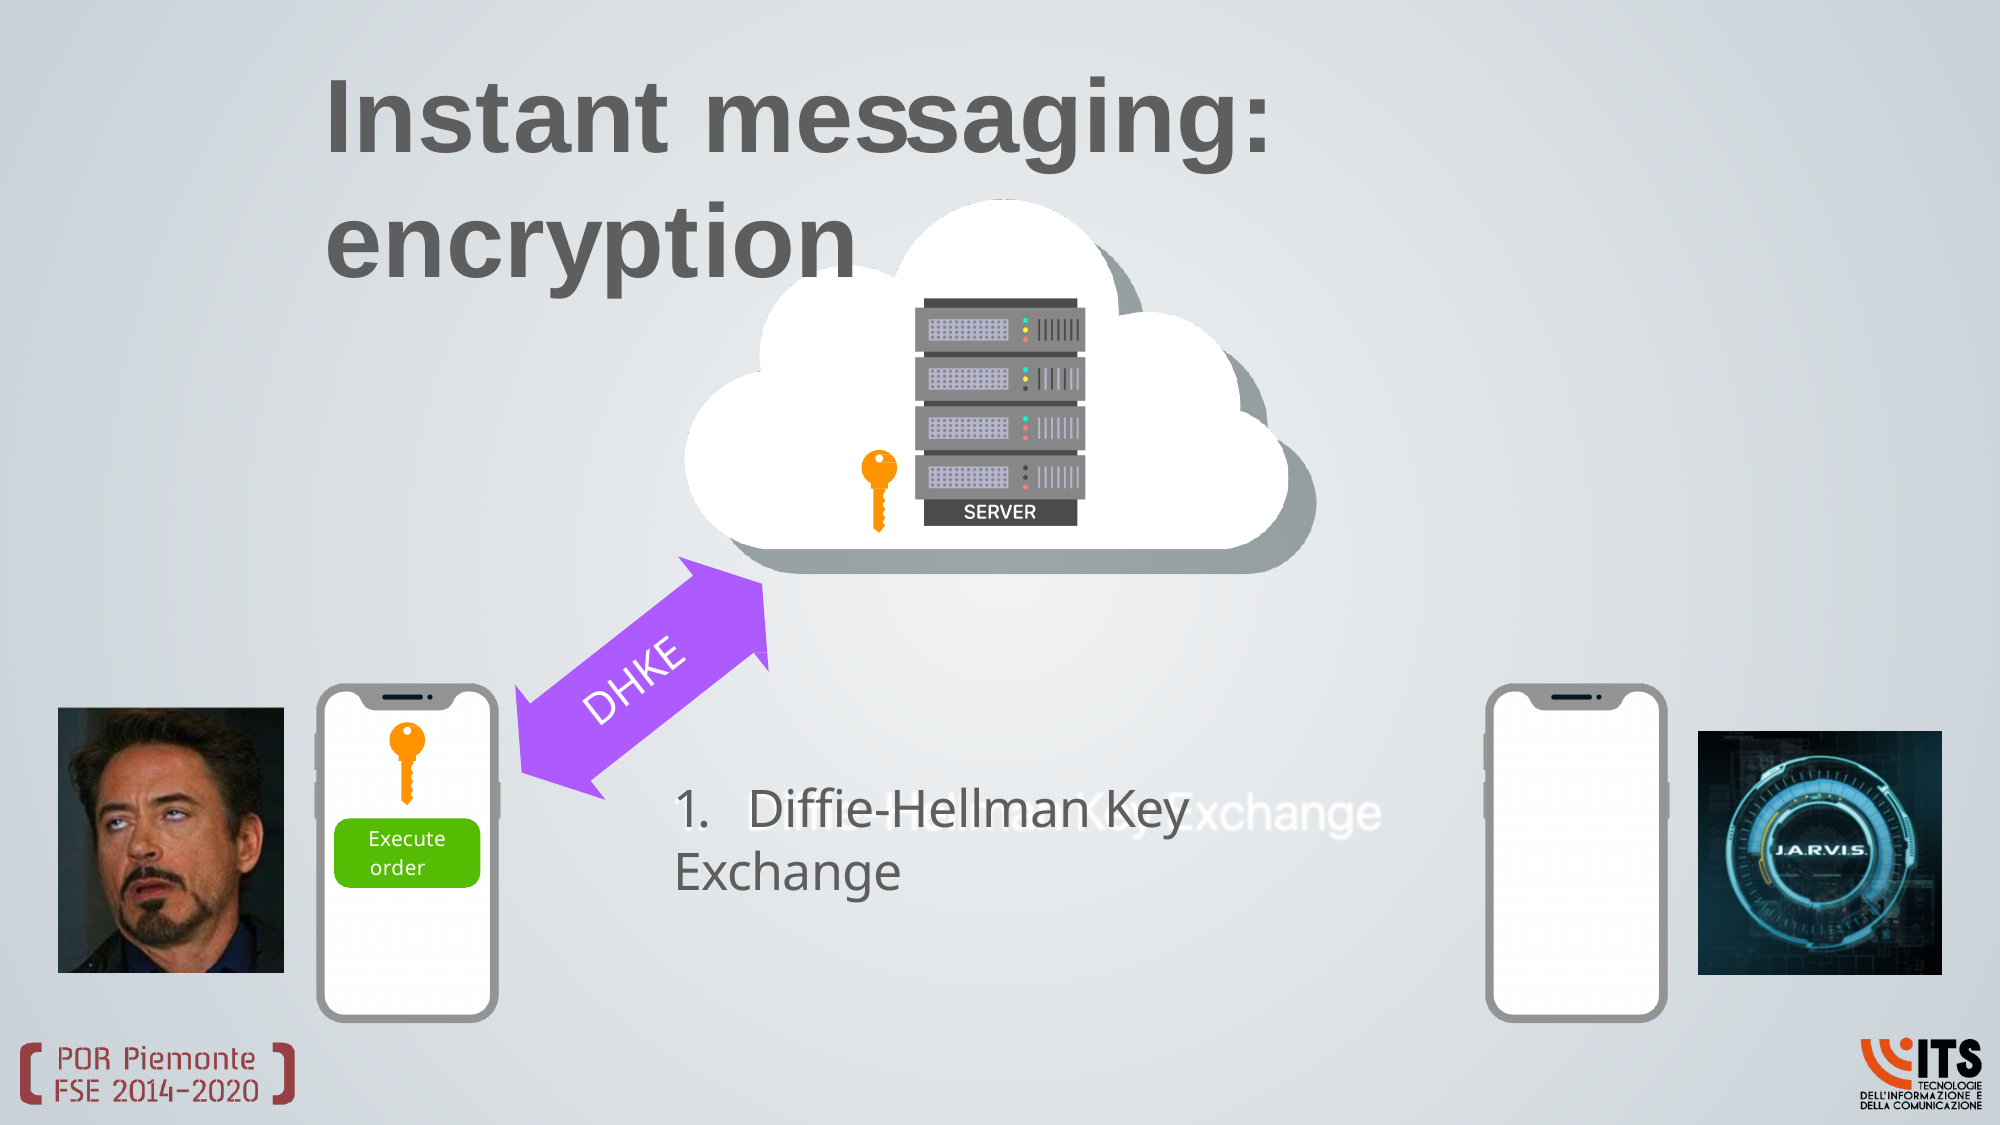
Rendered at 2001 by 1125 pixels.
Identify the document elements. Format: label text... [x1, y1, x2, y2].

picture [0, 0, 2000, 1125]
text_box 1. Diffie-Hellman Key Exchange [672, 851, 1383, 901]
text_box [514, 556, 1384, 843]
title Instant messaging: encryption [322, 45, 1733, 299]
